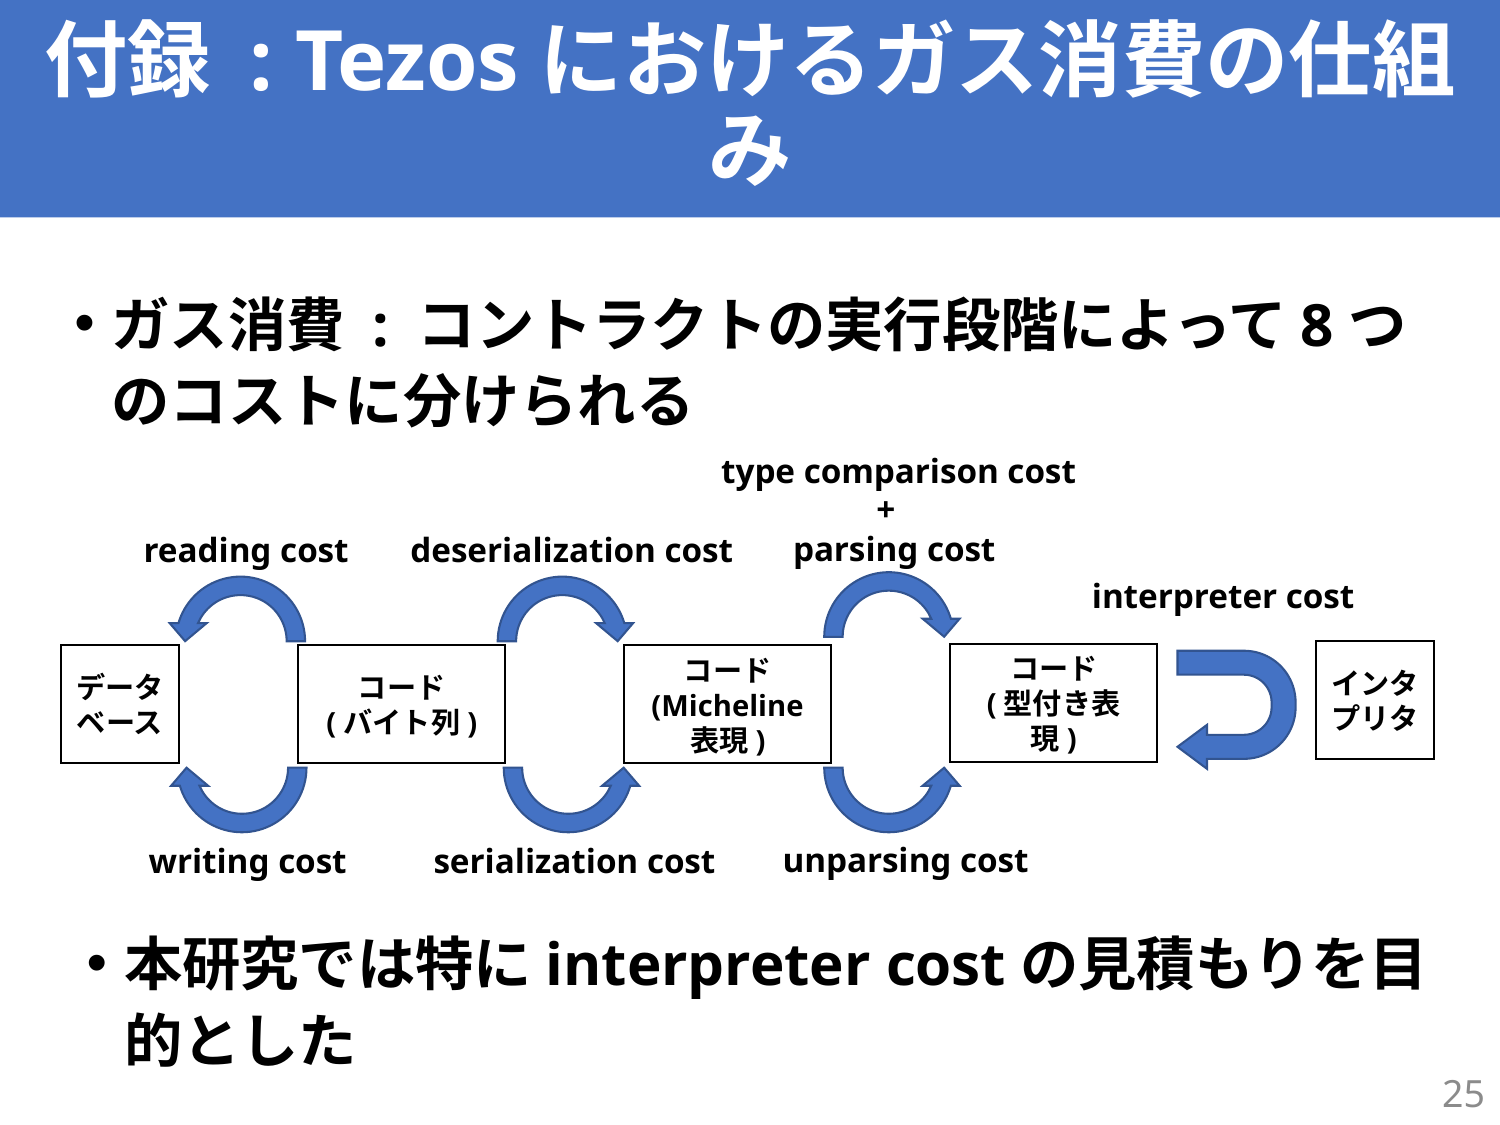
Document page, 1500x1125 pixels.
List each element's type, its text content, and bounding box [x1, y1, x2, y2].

title 付録 : Tezosにおけるガス消費の仕組み [0, 0, 1500, 218]
text_box writing cost [133, 832, 362, 888]
text_box [502, 766, 642, 834]
text_box serialization cost [410, 832, 731, 888]
text_box [168, 766, 308, 834]
text_box parsing cost [778, 520, 1011, 576]
list ガス消費 : コントラクトの実行段階によって8つのコストに分けられる [59, 273, 1441, 475]
text_box + [861, 481, 911, 536]
text_box [823, 766, 962, 834]
text_box コード (バイト列) [297, 644, 506, 764]
text_box unparsing cost [768, 832, 1044, 887]
text_box reading cost [128, 521, 364, 577]
text_box [1175, 649, 1297, 771]
text_box [823, 571, 962, 639]
text_box コード (型付き表現) [949, 643, 1158, 763]
slide_number 25 [1162, 1065, 1500, 1125]
text_box interpreter cost [1077, 568, 1370, 623]
text_box type comparison cost [706, 442, 1092, 498]
text_box コード (Micheline 表現) [623, 644, 832, 764]
text_box [167, 575, 307, 643]
text_box [496, 575, 636, 643]
text_box 本研究では特にinterpreter costの見積もりを目的とした [71, 912, 1453, 1114]
text_box データベース [60, 644, 180, 764]
text_box deserialization cost [395, 521, 749, 577]
text_box インタプリタ [1315, 640, 1435, 760]
